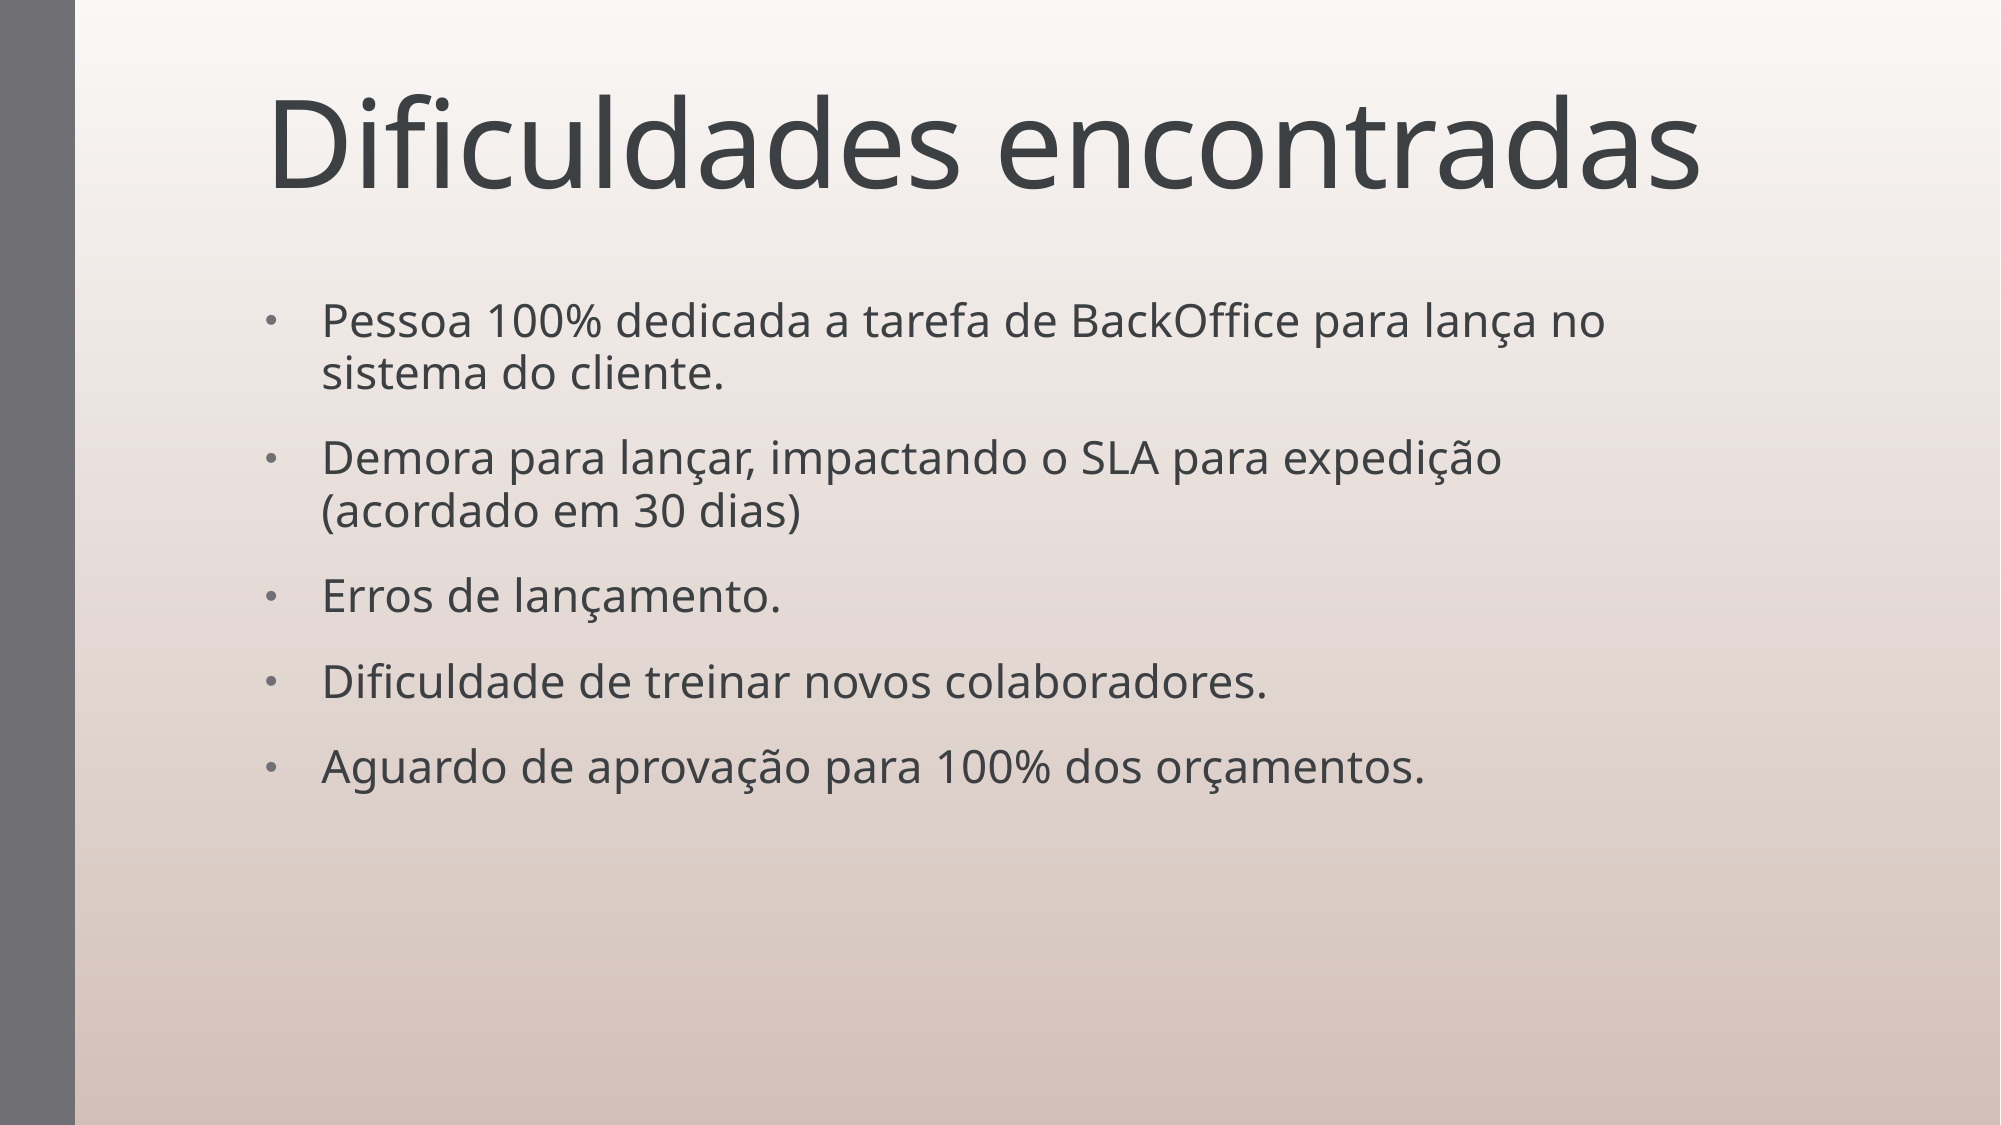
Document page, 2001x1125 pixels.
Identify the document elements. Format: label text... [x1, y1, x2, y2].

title Dificuldades encontradas [249, 66, 1750, 221]
subtitle Pessoa 100% dedicada a tarefa de BackOffice para lança no sistema do cliente. Demora para lançar, impactando o SLA para expedição (acordado em 30 dias) Erros de lançamento. Dificuldade de treinar novos colaboradores. Aguardo de aprovação para 100% dos orçamentos. [249, 287, 1750, 863]
